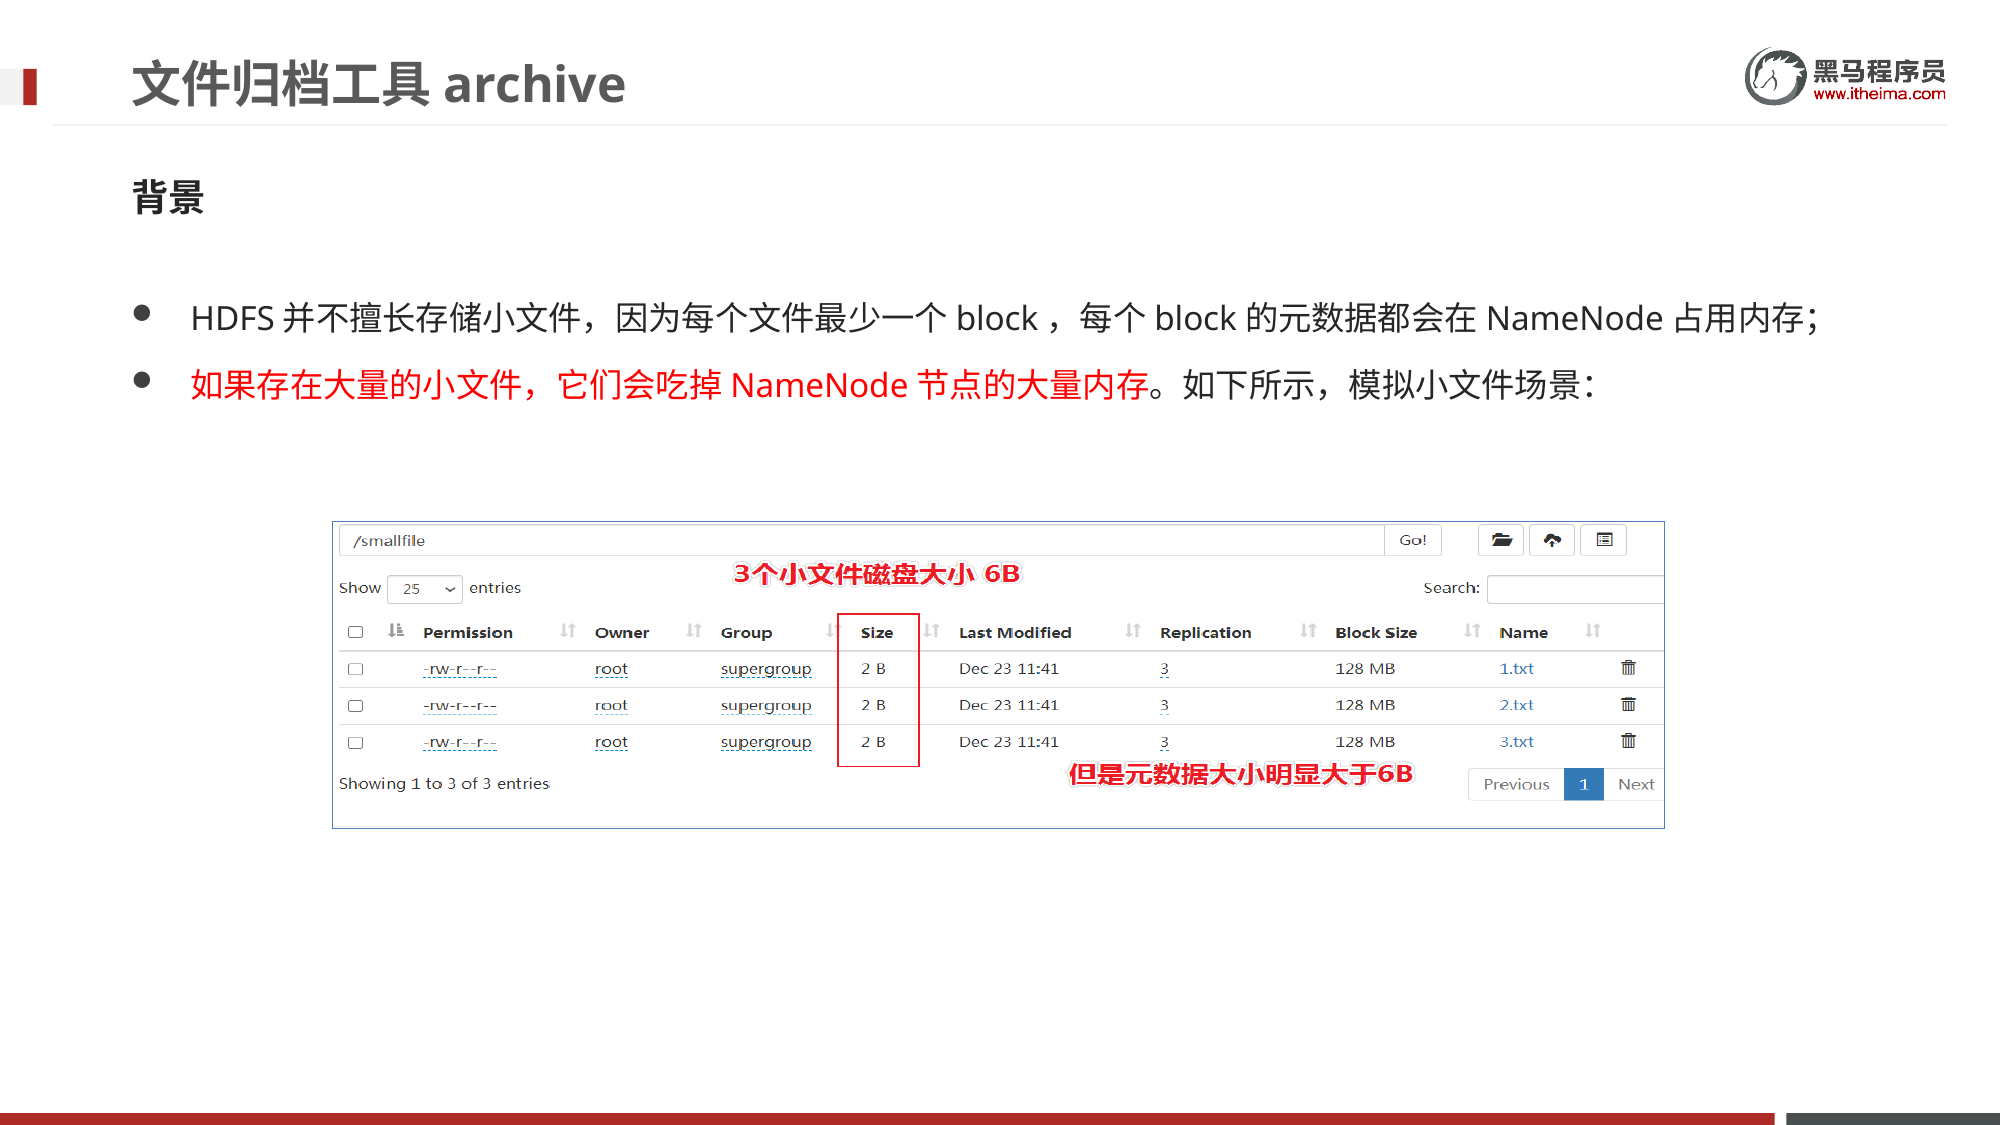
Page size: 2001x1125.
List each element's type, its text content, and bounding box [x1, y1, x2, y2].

list HDFS并不擅长存储小文件，因为每个文件最少一个block，每个block的元数据都会在NameNode占用内存； 如果存在大量的小文件，它们会吃掉NameNode节点的大量内存。如下所示，模拟小文件场景： [116, 270, 1880, 963]
picture [332, 521, 1665, 830]
list 背景 [116, 154, 1880, 239]
picture [1744, 46, 1946, 106]
title 文件归档工具archive [116, 40, 1556, 125]
